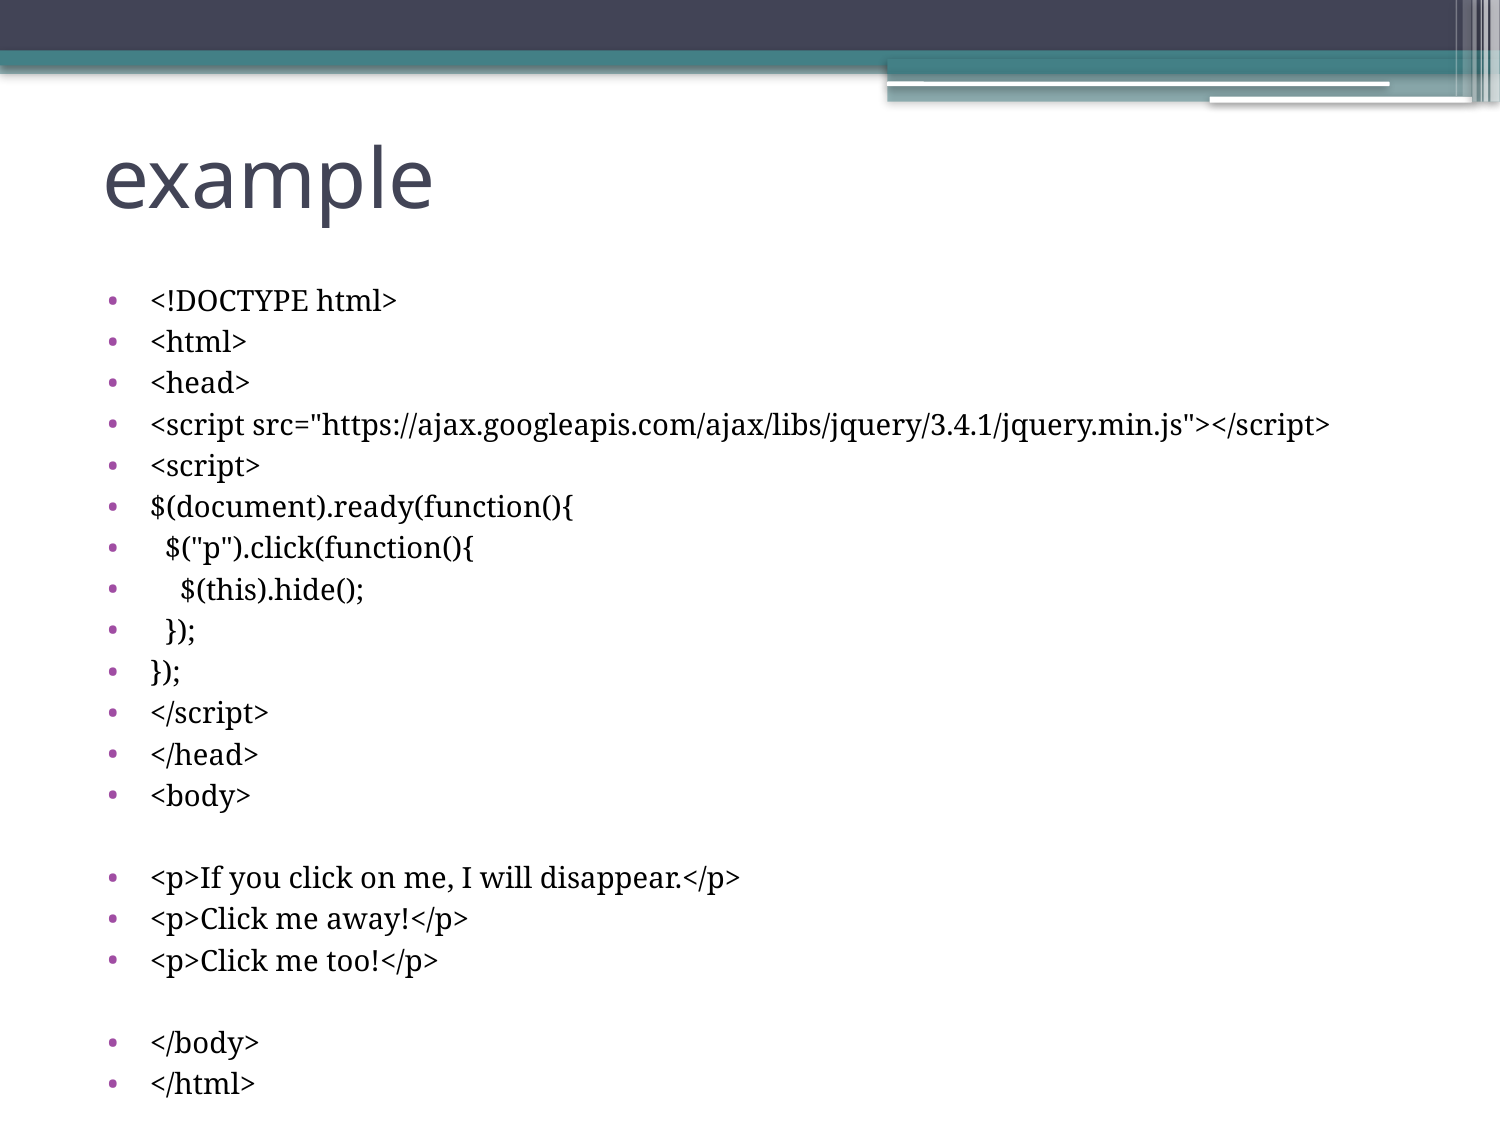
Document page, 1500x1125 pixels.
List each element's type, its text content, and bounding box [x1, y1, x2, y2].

title example [87, 87, 1438, 263]
list <!DOCTYPE html> <html> <head> <script src="https://ajax.googleapis.com/ajax/libs/jquery/3.4.1/jquery.min.js"></script> <script> $(document).ready(function(){ $("p").click(function(){ $(this).hide(); }); }); </script> </head> <body> <p>If you click on me, I will disappear.</p> <p>Click me away!</p> <p>Click me too!</p> </body> </html> [75, 275, 1425, 985]
